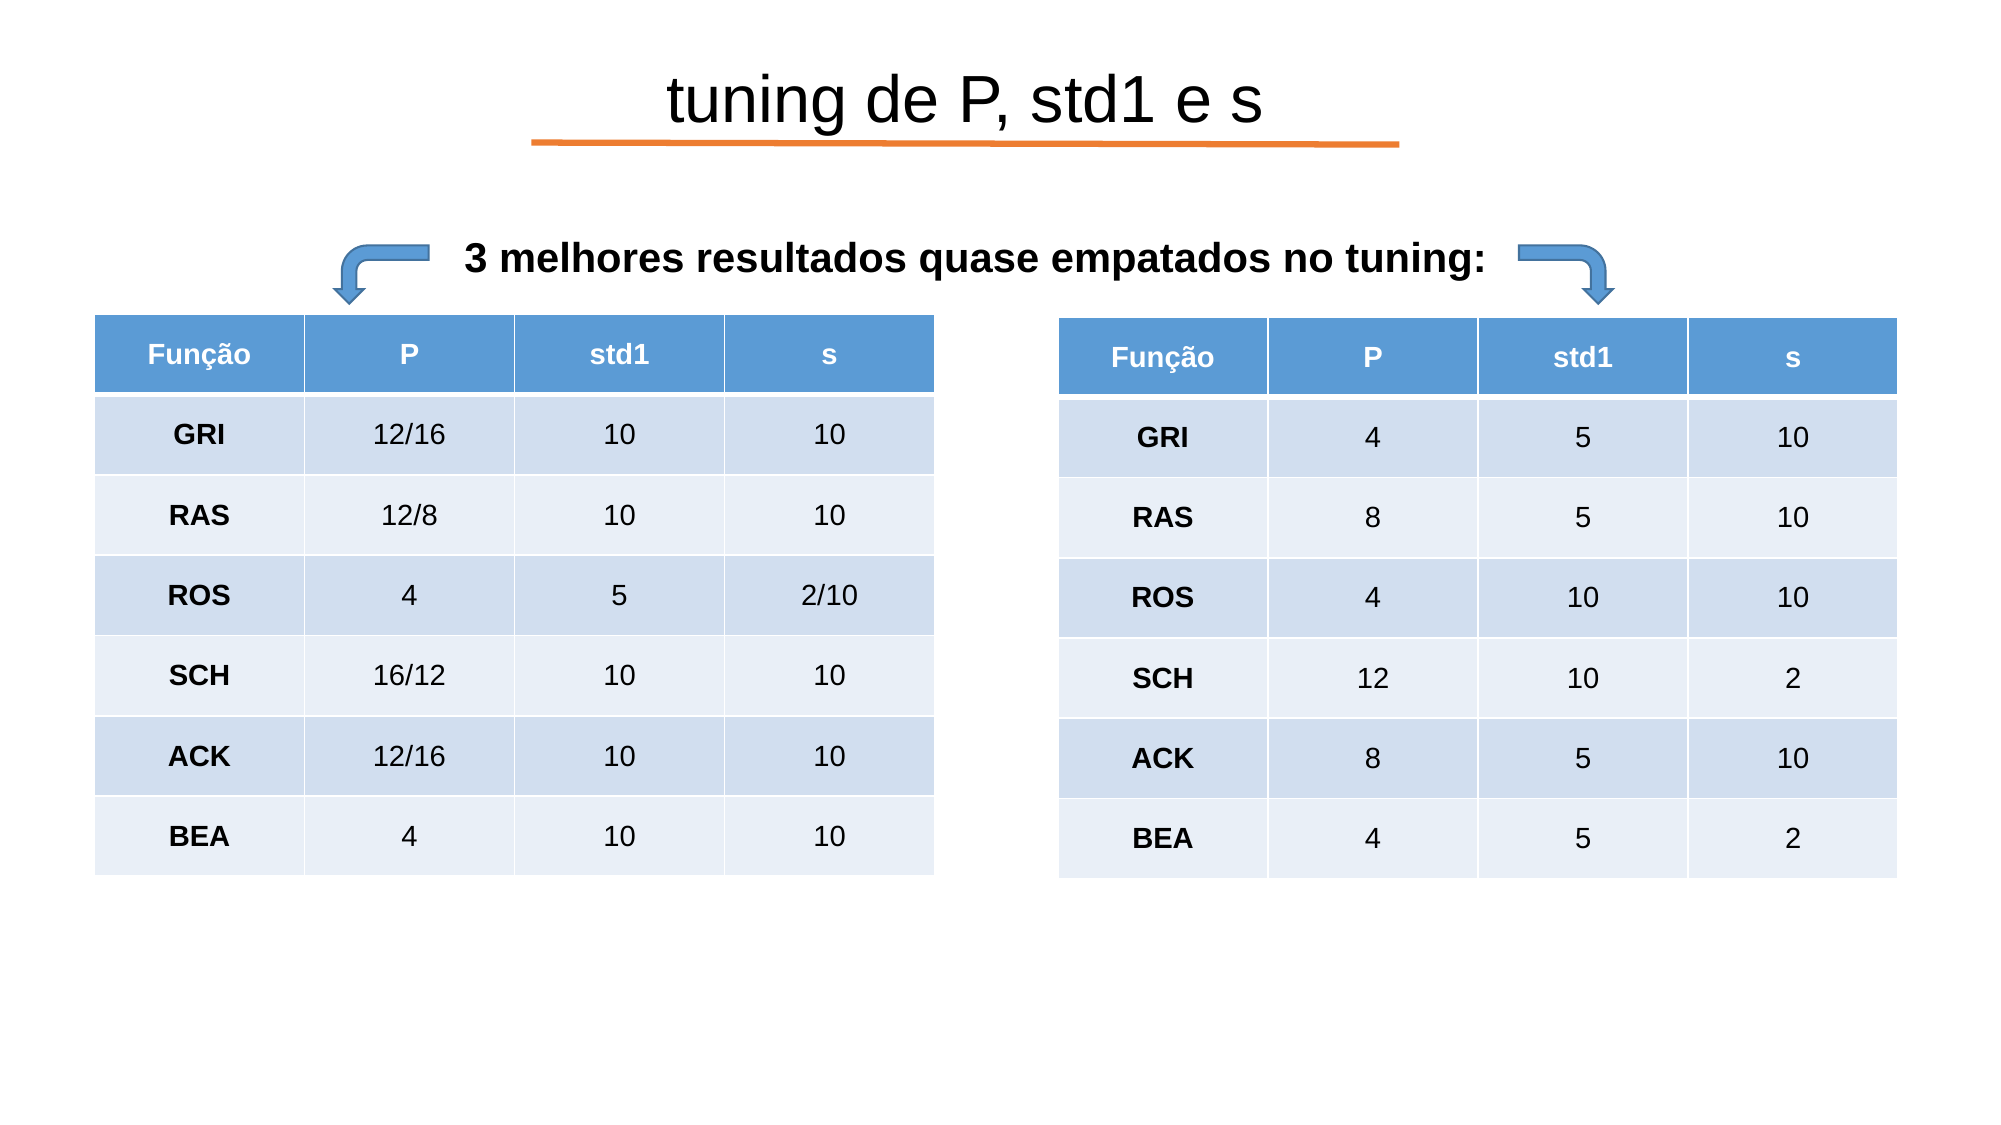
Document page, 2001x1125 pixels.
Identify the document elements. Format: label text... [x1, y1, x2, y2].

table_cell 5 [1479, 799, 1687, 878]
table_cell 4 [1269, 559, 1477, 637]
table_cell SCH [95, 636, 304, 715]
table_cell GRI [1059, 400, 1267, 477]
table_cell GRI [95, 397, 304, 474]
table_cell 8 [1269, 478, 1477, 557]
table_cell 10 [1479, 639, 1687, 717]
table_cell ACK [1059, 719, 1267, 798]
table_cell 2 [1689, 799, 1897, 878]
table_header std1 [515, 315, 724, 392]
table_cell RAS [95, 476, 304, 554]
table_cell 10 [725, 636, 934, 715]
table_cell 5 [515, 556, 724, 635]
table_cell 10 [1479, 559, 1687, 637]
table_cell RAS [1059, 478, 1267, 557]
table_cell 10 [725, 397, 934, 474]
table_header std1 [1479, 318, 1687, 394]
table_cell 4 [1269, 799, 1477, 878]
table_cell ROS [95, 556, 304, 635]
text_box 3 melhores resultados quase empatados no tuning: [328, 223, 1624, 288]
table_cell 10 [515, 797, 724, 875]
table_cell 10 [515, 397, 724, 474]
table_cell 2/10 [725, 556, 934, 635]
table_cell 10 [1689, 719, 1897, 798]
table_cell 10 [1689, 478, 1897, 557]
table_cell 16/12 [305, 636, 514, 715]
table_cell 4 [305, 556, 514, 635]
table_cell 10 [725, 476, 934, 554]
table_cell ROS [1059, 559, 1267, 637]
table_cell 10 [515, 636, 724, 715]
table_cell BEA [1059, 799, 1267, 878]
table_cell 12/16 [305, 717, 514, 795]
table_cell 5 [1479, 400, 1687, 477]
table_cell 8 [1269, 719, 1477, 798]
table_header Função [1059, 318, 1267, 394]
text_box tuning de P, std1 e s [317, 48, 1613, 144]
table_cell 5 [1479, 719, 1687, 798]
table_cell 10 [1689, 559, 1897, 637]
table_header P [1269, 318, 1477, 394]
table_cell 12 [1269, 639, 1477, 717]
table_cell 12/16 [305, 397, 514, 474]
table_cell 10 [1689, 400, 1897, 477]
table_cell 2 [1689, 639, 1897, 717]
table_cell ACK [95, 717, 304, 795]
table_header s [725, 315, 934, 392]
table_cell 4 [1269, 400, 1477, 477]
table_header Função [95, 315, 304, 392]
text_box [332, 244, 430, 306]
table_cell BEA [95, 797, 304, 875]
table_cell 10 [515, 476, 724, 554]
table_cell 10 [725, 797, 934, 875]
table_header P [305, 315, 514, 392]
table_cell 4 [305, 797, 514, 875]
table_header s [1689, 318, 1897, 394]
table_cell SCH [1059, 639, 1267, 717]
table_cell 5 [1479, 478, 1687, 557]
text_box [1517, 244, 1616, 306]
table_cell 12/8 [305, 476, 514, 554]
table_cell 10 [515, 717, 724, 795]
table_cell 10 [725, 717, 934, 795]
